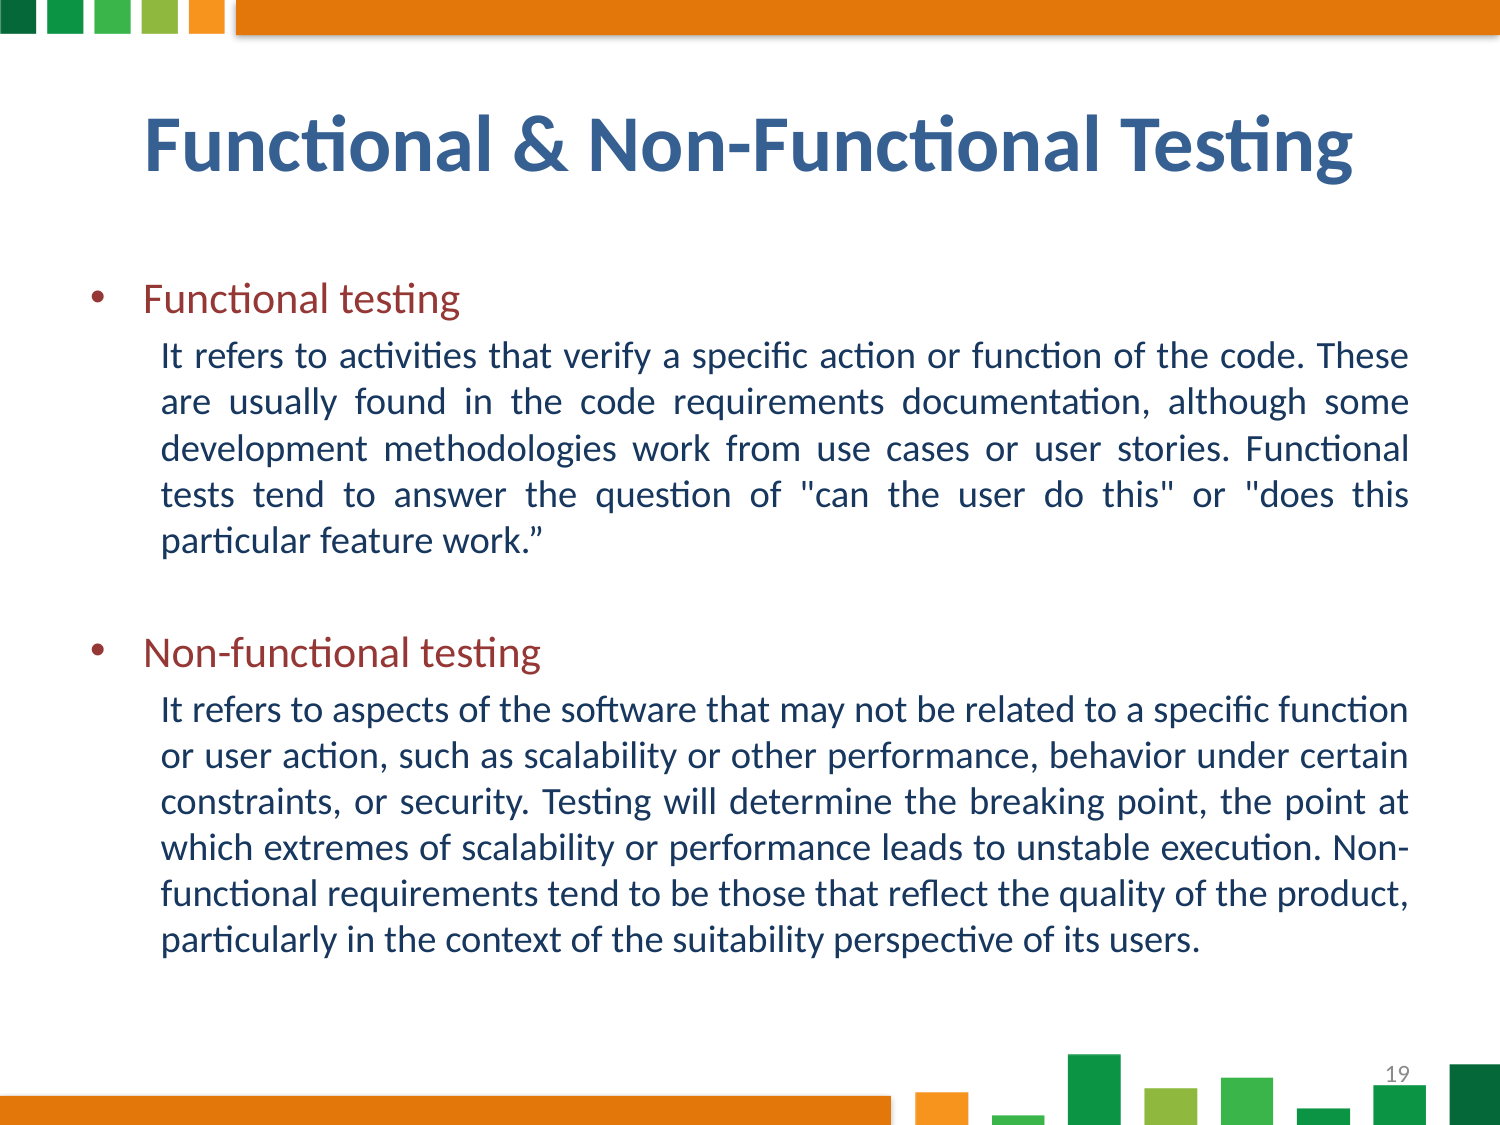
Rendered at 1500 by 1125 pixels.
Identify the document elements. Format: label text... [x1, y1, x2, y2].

title Functional & Non-Functional Testing [75, 45, 1425, 233]
list Functional testing It refers to activities that verify a specific action or function of the code. These are usually found in the code requirements documentation, although some development methodologies work from use cases or user stories. Functional tests tend to answer the question of "can the user do this" or "does this particular feature work.” Non-functional testing It refers to aspects of the software that may not be related to a specific function or user action, such as scalability or other performance, behavior under certain constraints, or security. Testing will determine the breaking point, the point at which extremes of scalability or performance leads to unstable execution. Non-functional requirements tend to be those that reflect the quality of the product, particularly in the context of the suitability perspective of its users. [75, 262, 1425, 1005]
slide_number 19 [1074, 1042, 1425, 1103]
picture [915, 1054, 1500, 1125]
picture [0, 0, 225, 34]
